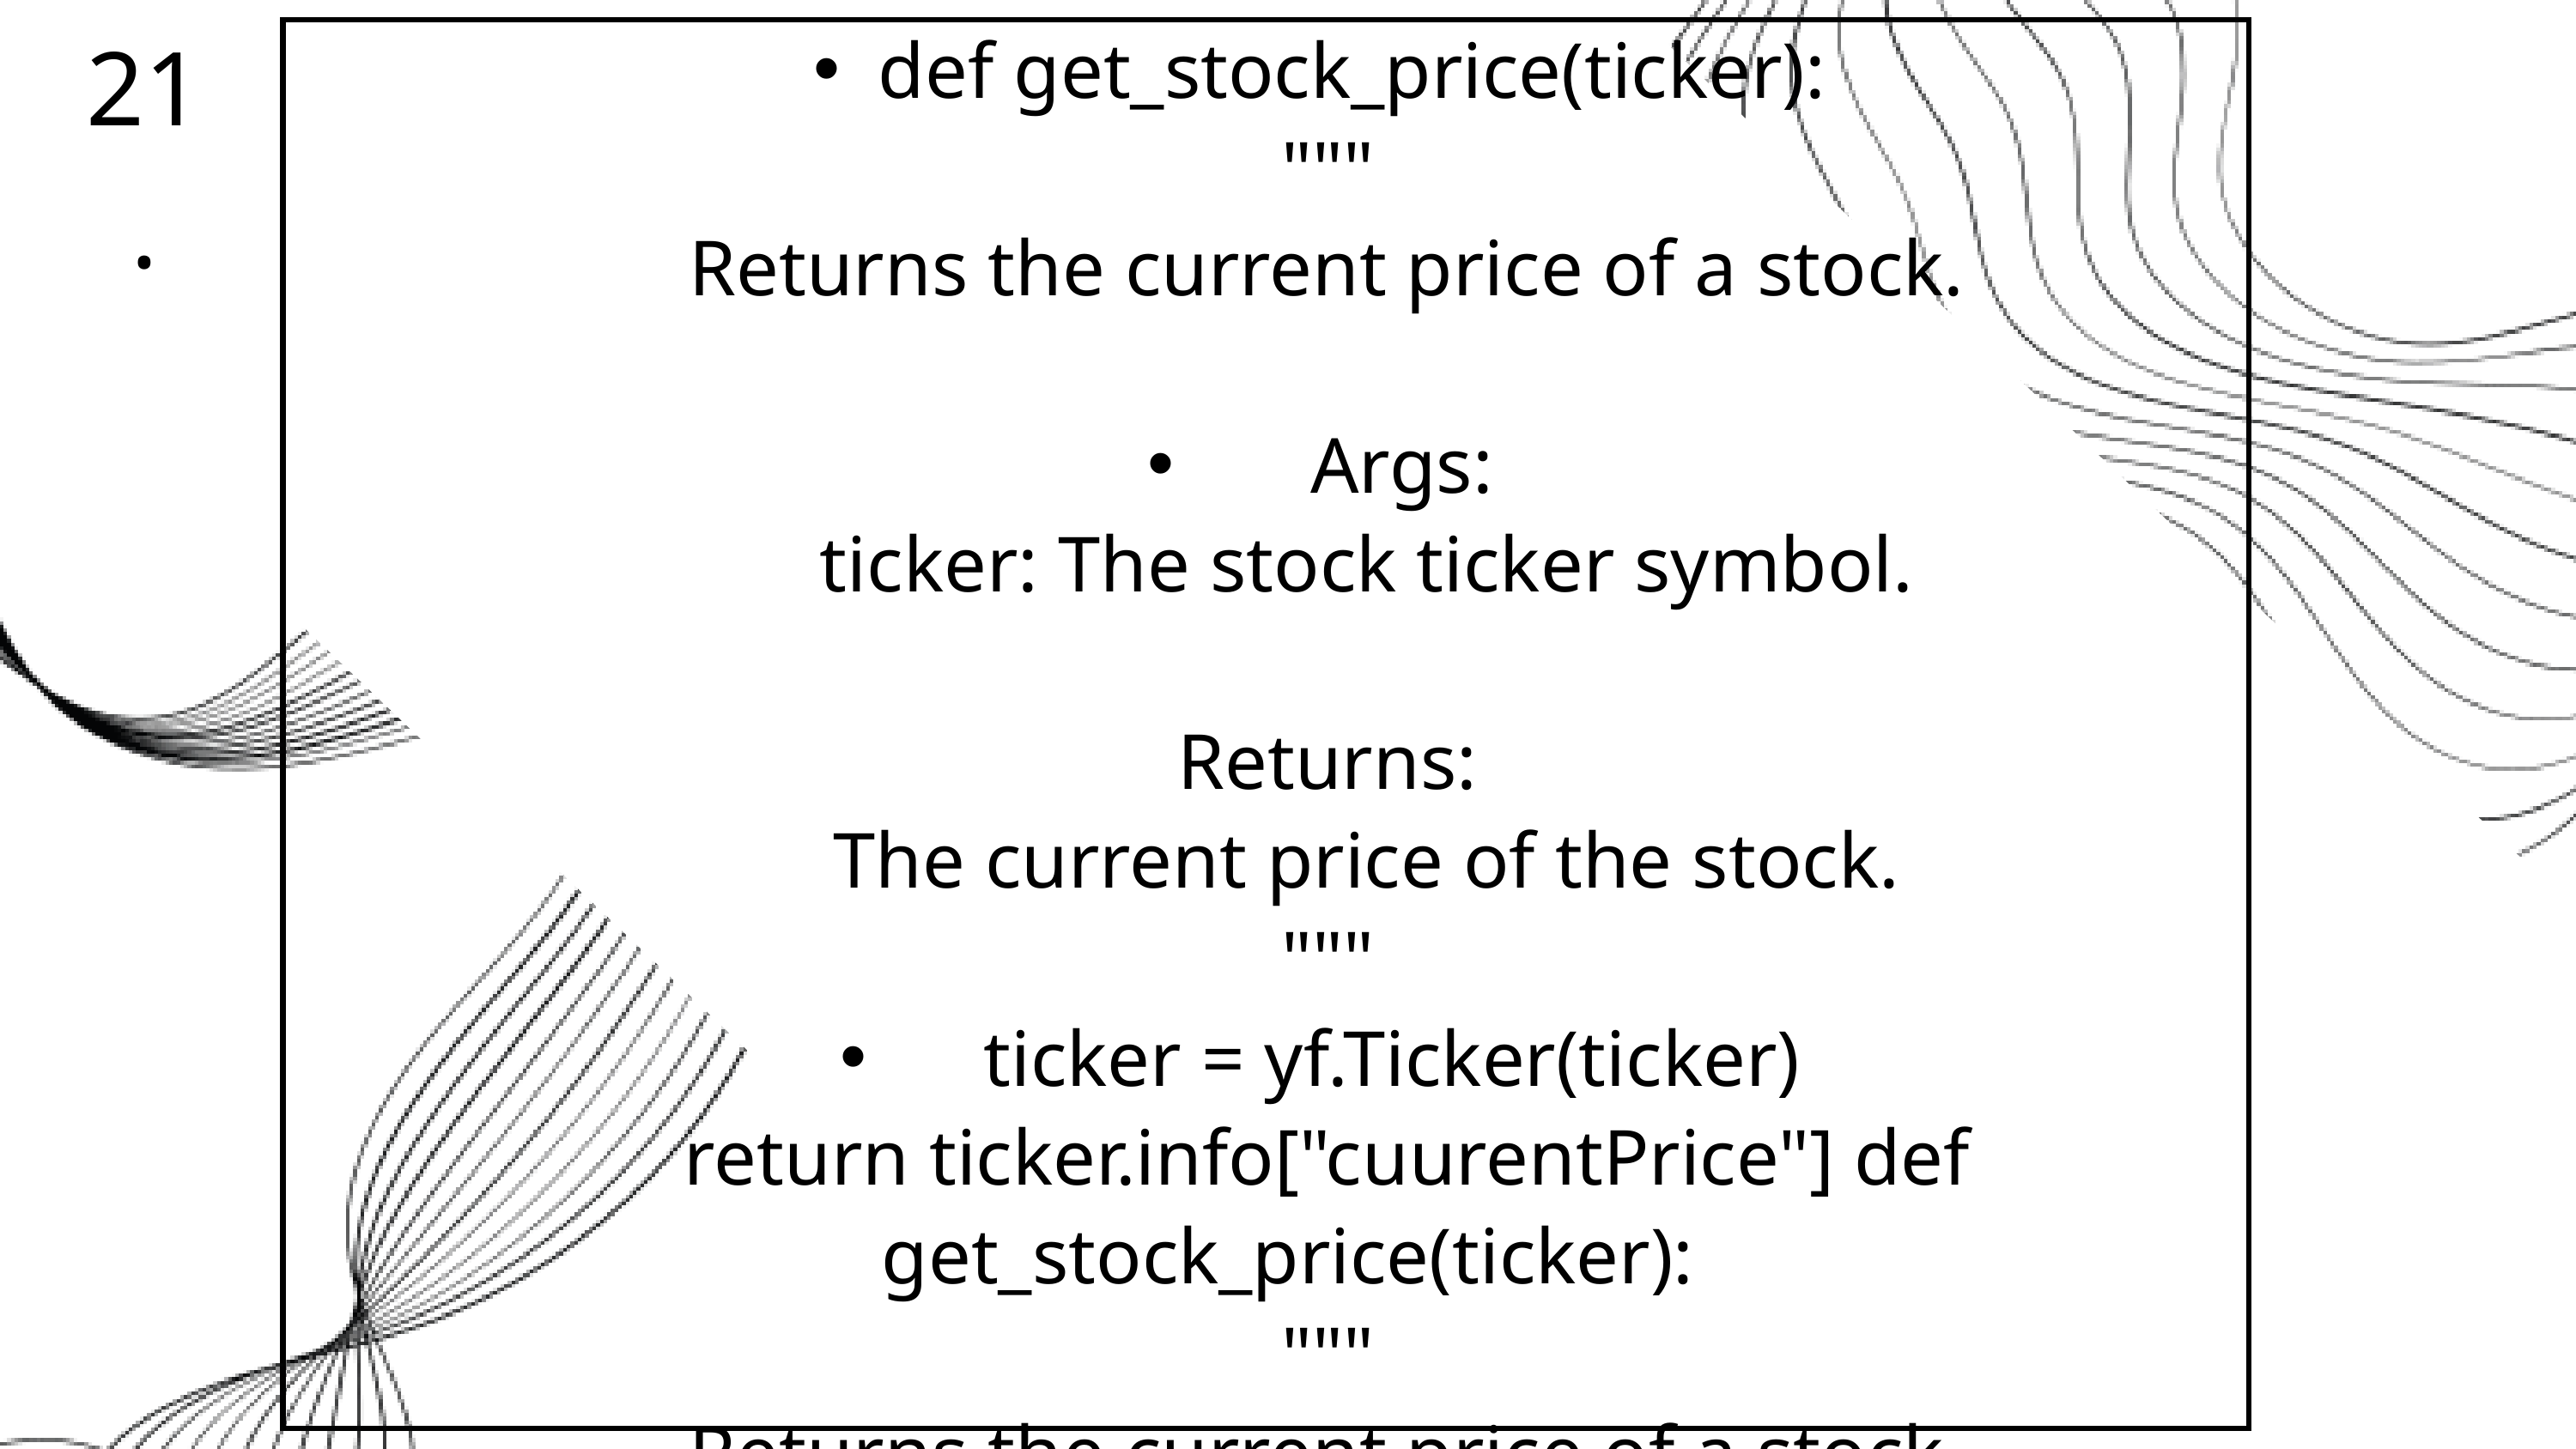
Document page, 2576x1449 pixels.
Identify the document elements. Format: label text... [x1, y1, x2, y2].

text_box [1621, 0, 2576, 872]
text_box [0, 337, 465, 1449]
text_box def get_stock_price(ticker): """ Returns the current price of a stock. Args: ticker: The stock ticker symbol. Returns: The current price of the stock. """ ticker = yf.Ticker(ticker) return ticker.info["cuurentPrice"] def get_stock_price(ticker): """ Returns the current price of a stock. [452, 603, 2312, 1449]
text_box def get_stock_price(ticker): """ Returns the current price of a stock. Args: ticker: The stock ticker symbol. Returns: The current price of the stock. """ ticker = yf.Ticker(ticker) return ticker.info["cuurentPrice"] def get_stock_price(ticker): """ Returns the current price of a stock. [264, 14, 1638, 601]
text_box 21. [75, 3, 215, 289]
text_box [283, 19, 2250, 1429]
